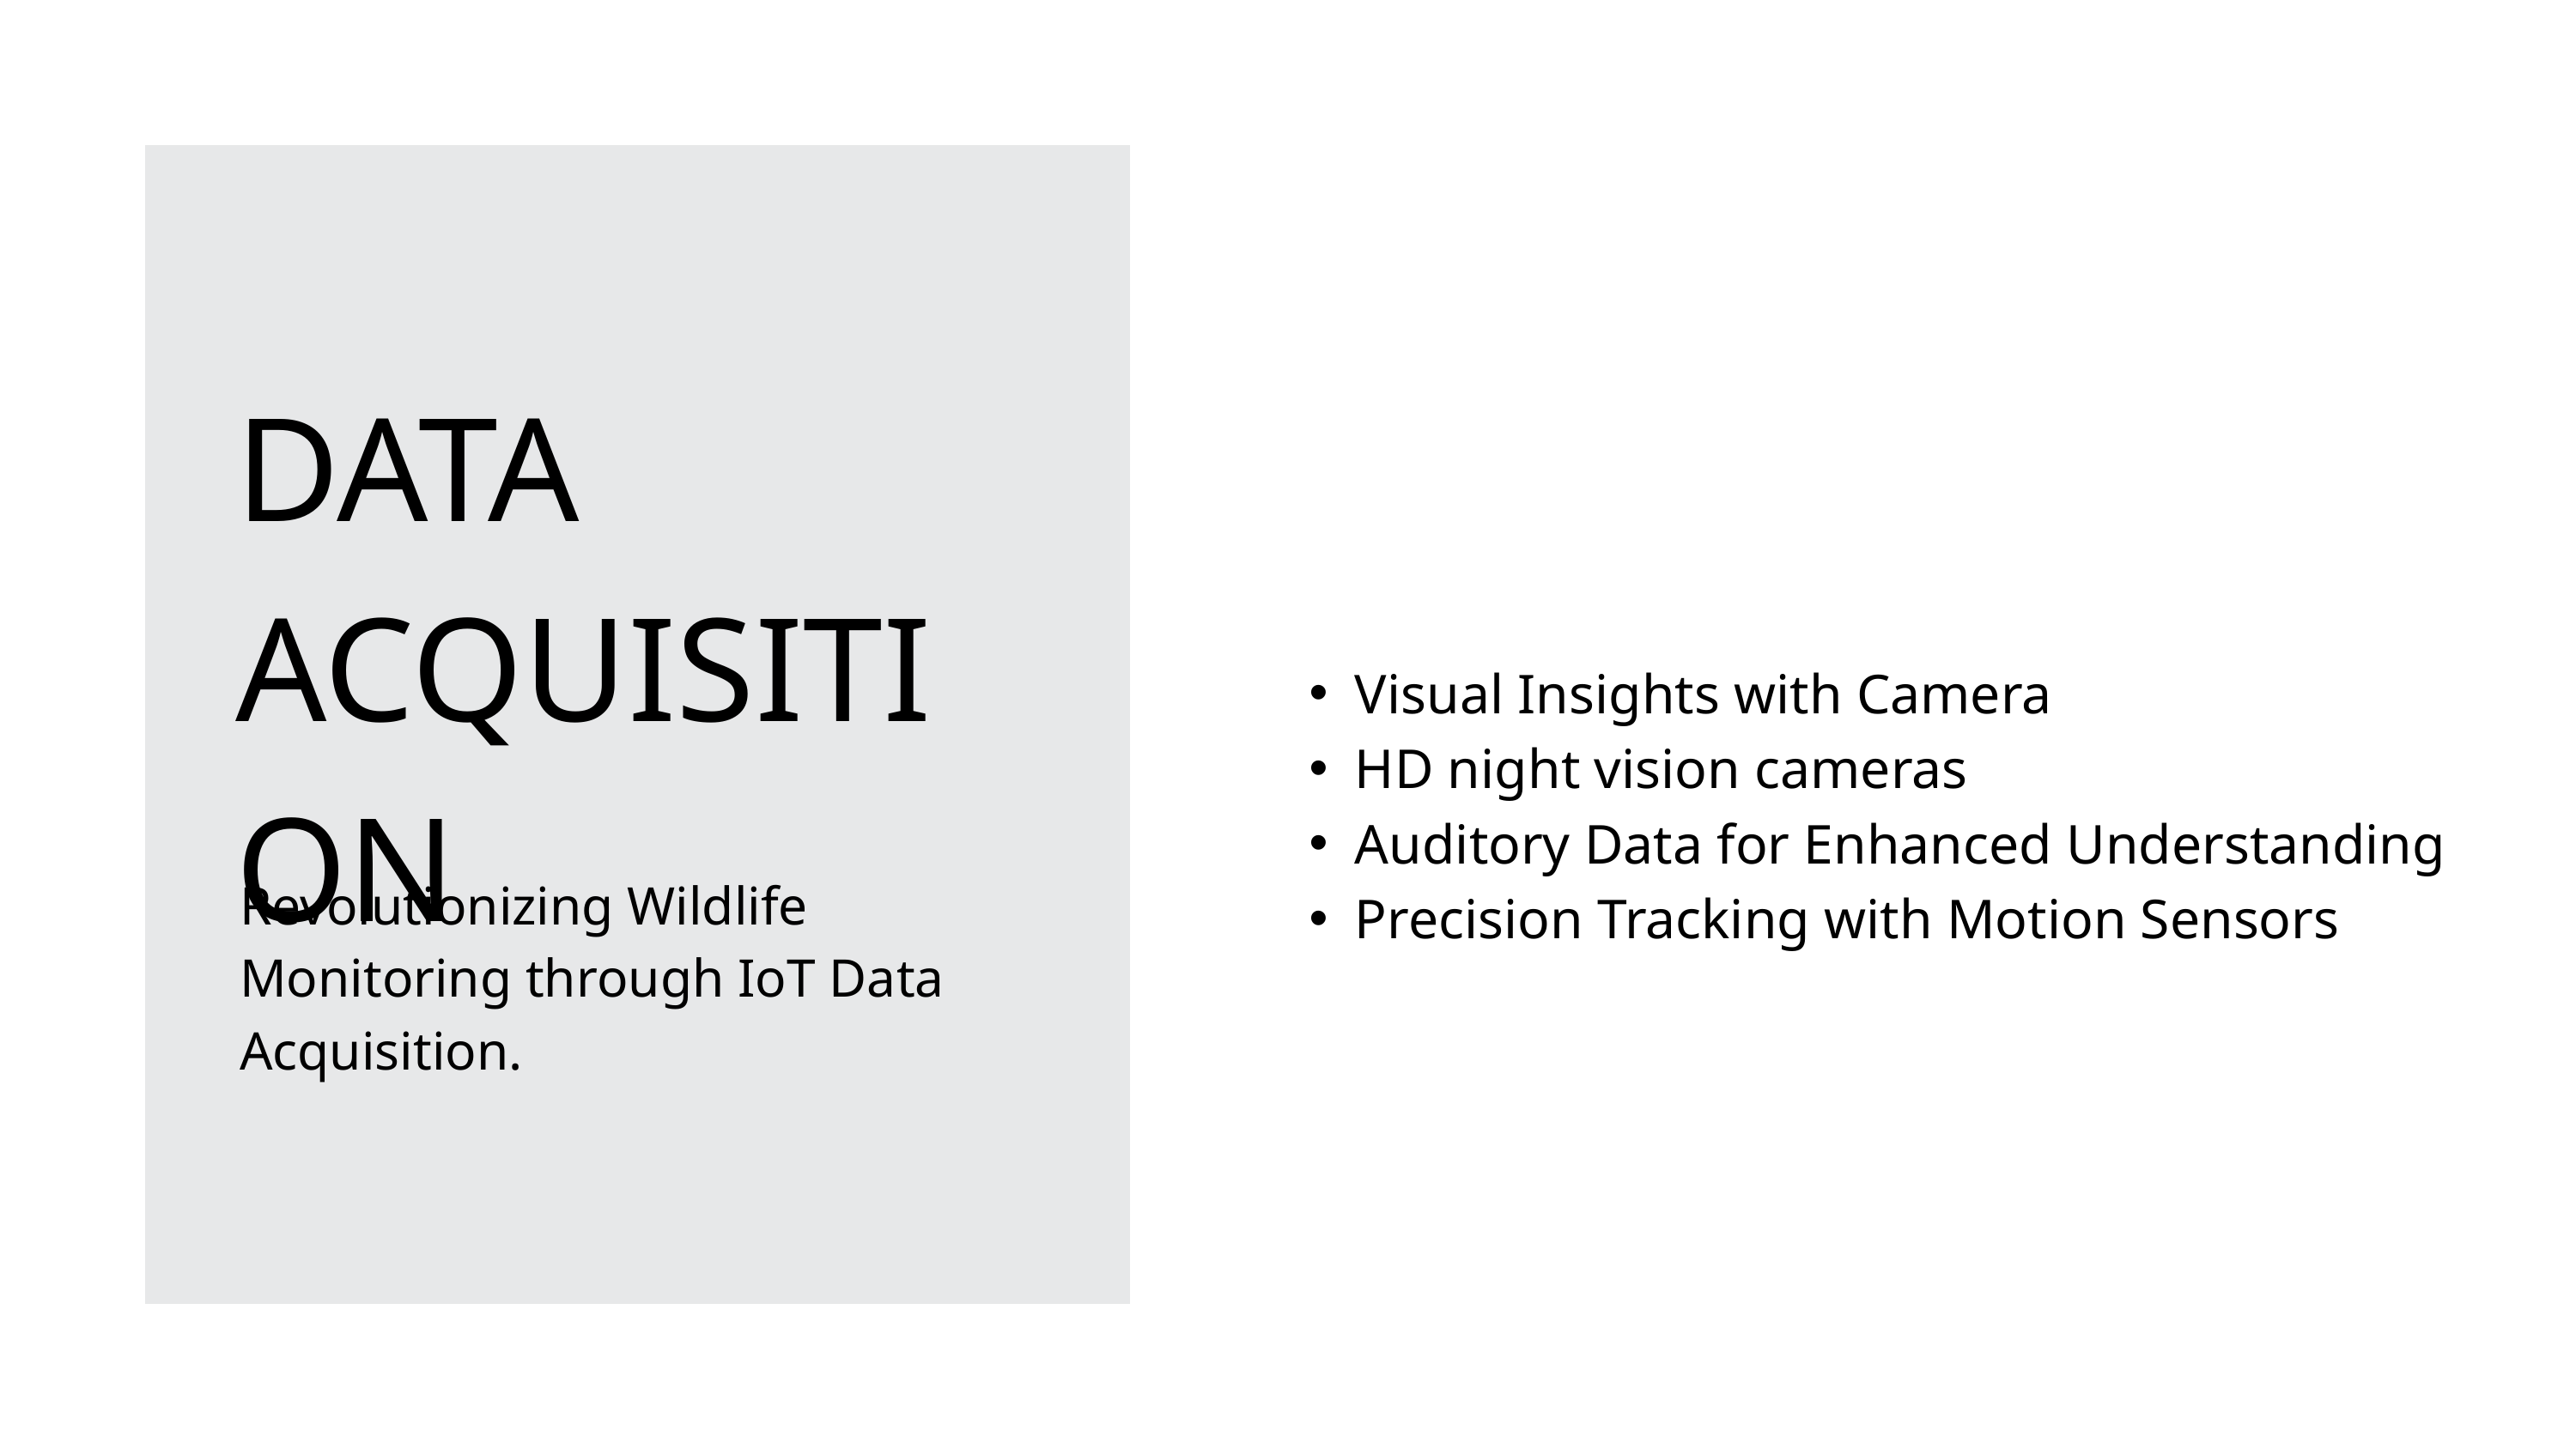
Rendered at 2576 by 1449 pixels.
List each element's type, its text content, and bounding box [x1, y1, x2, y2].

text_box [144, 144, 1131, 1304]
text_box Visual Insights with Camera HD night vision cameras Auditory Data for Enhanced Understanding Precision Tracking with Motion Sensors [1263, 649, 2474, 950]
